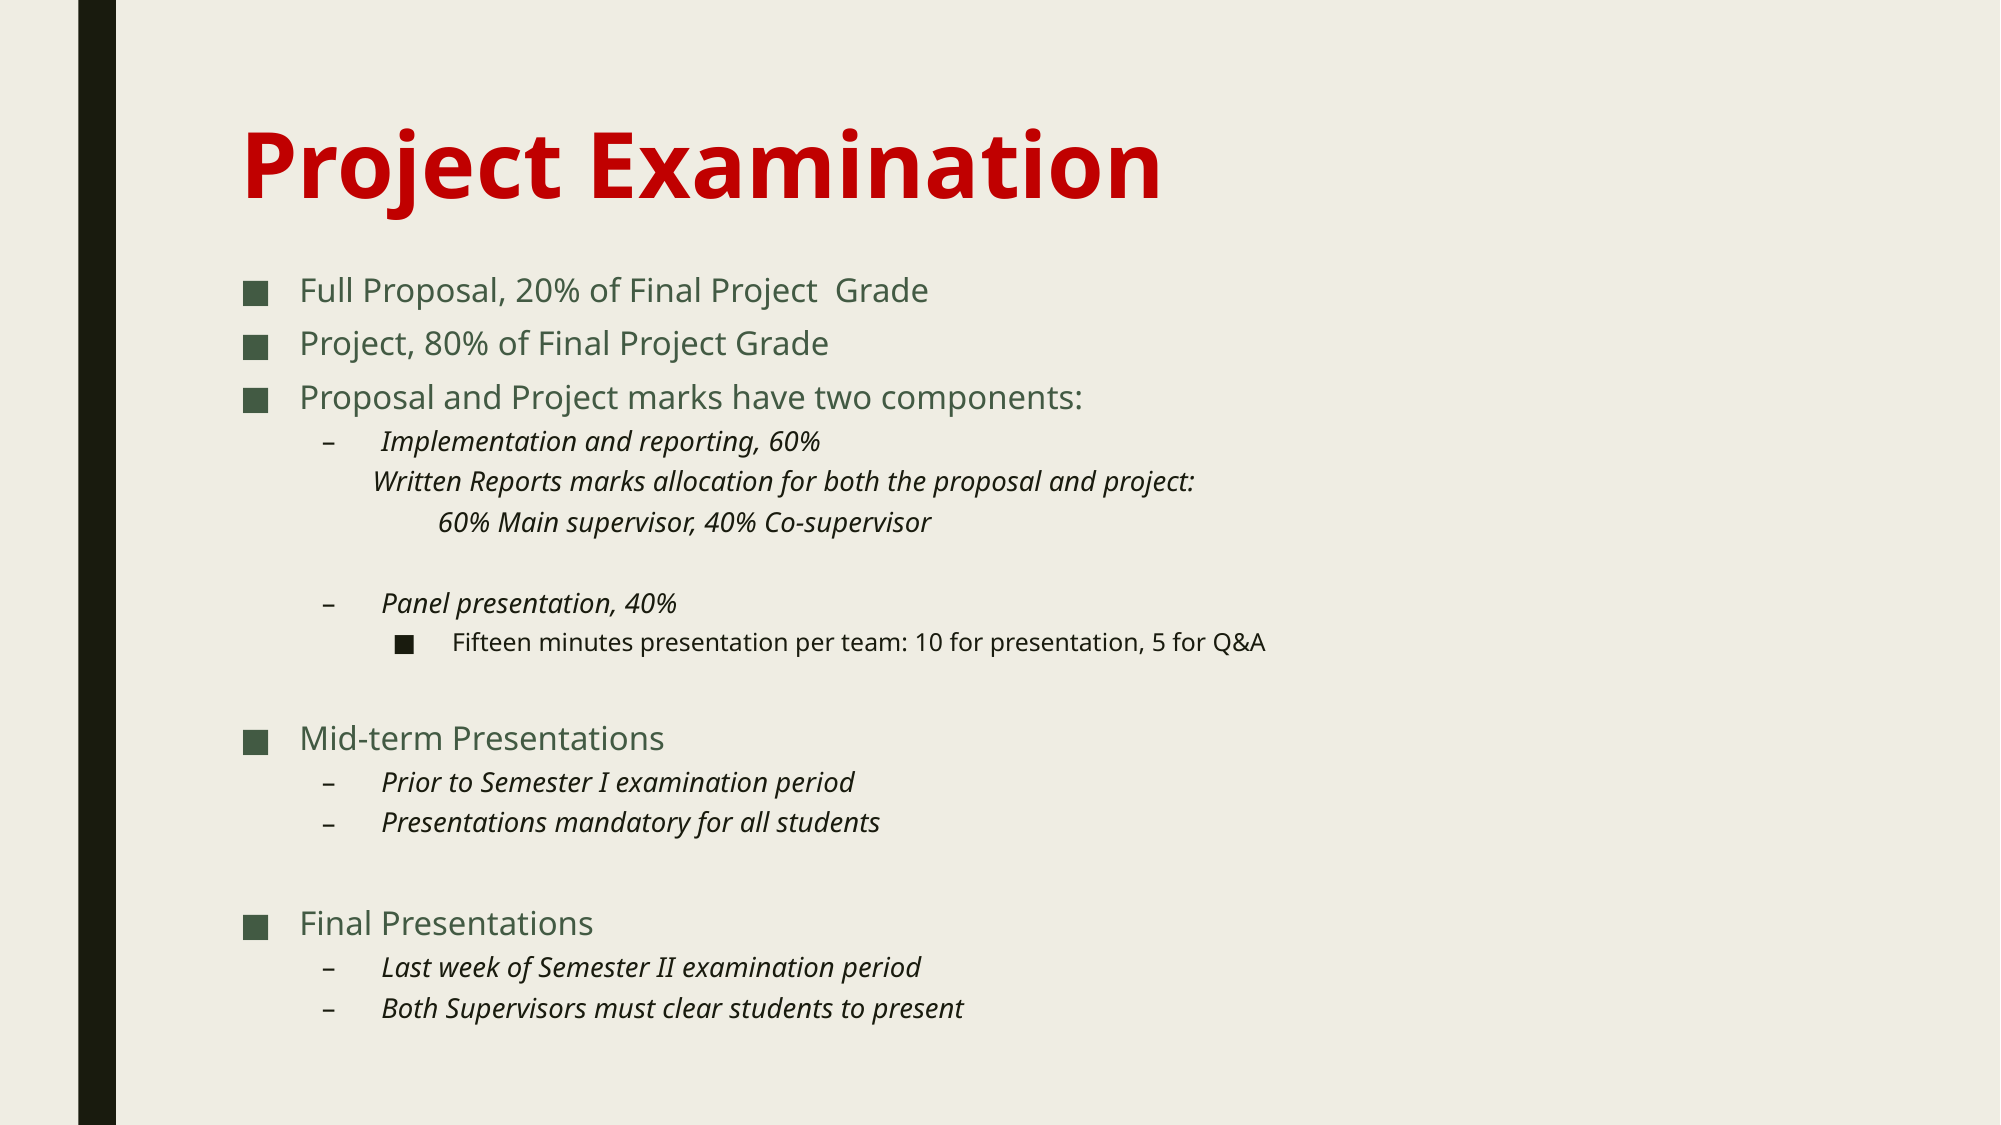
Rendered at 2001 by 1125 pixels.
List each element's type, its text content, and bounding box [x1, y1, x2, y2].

title Project Examination [225, 112, 1800, 264]
list Full Proposal, 20% of Final Project Grade Project, 80% of Final Project Grade Proposal and Project marks have two components: Implementation and reporting, 60% Written Reports marks allocation for both the proposal and project: 60% Main supervisor, 40% Co-supervisor Panel presentation, 40% Fifteen minutes presentation per team: 10 for presentation, 5 for Q&A Mid-term Presentations Prior to Semester I examination period Presentations mandatory for all students Final Presentations Last week of Semester II examination period Both Supervisors must clear students to present [225, 264, 1800, 1035]
